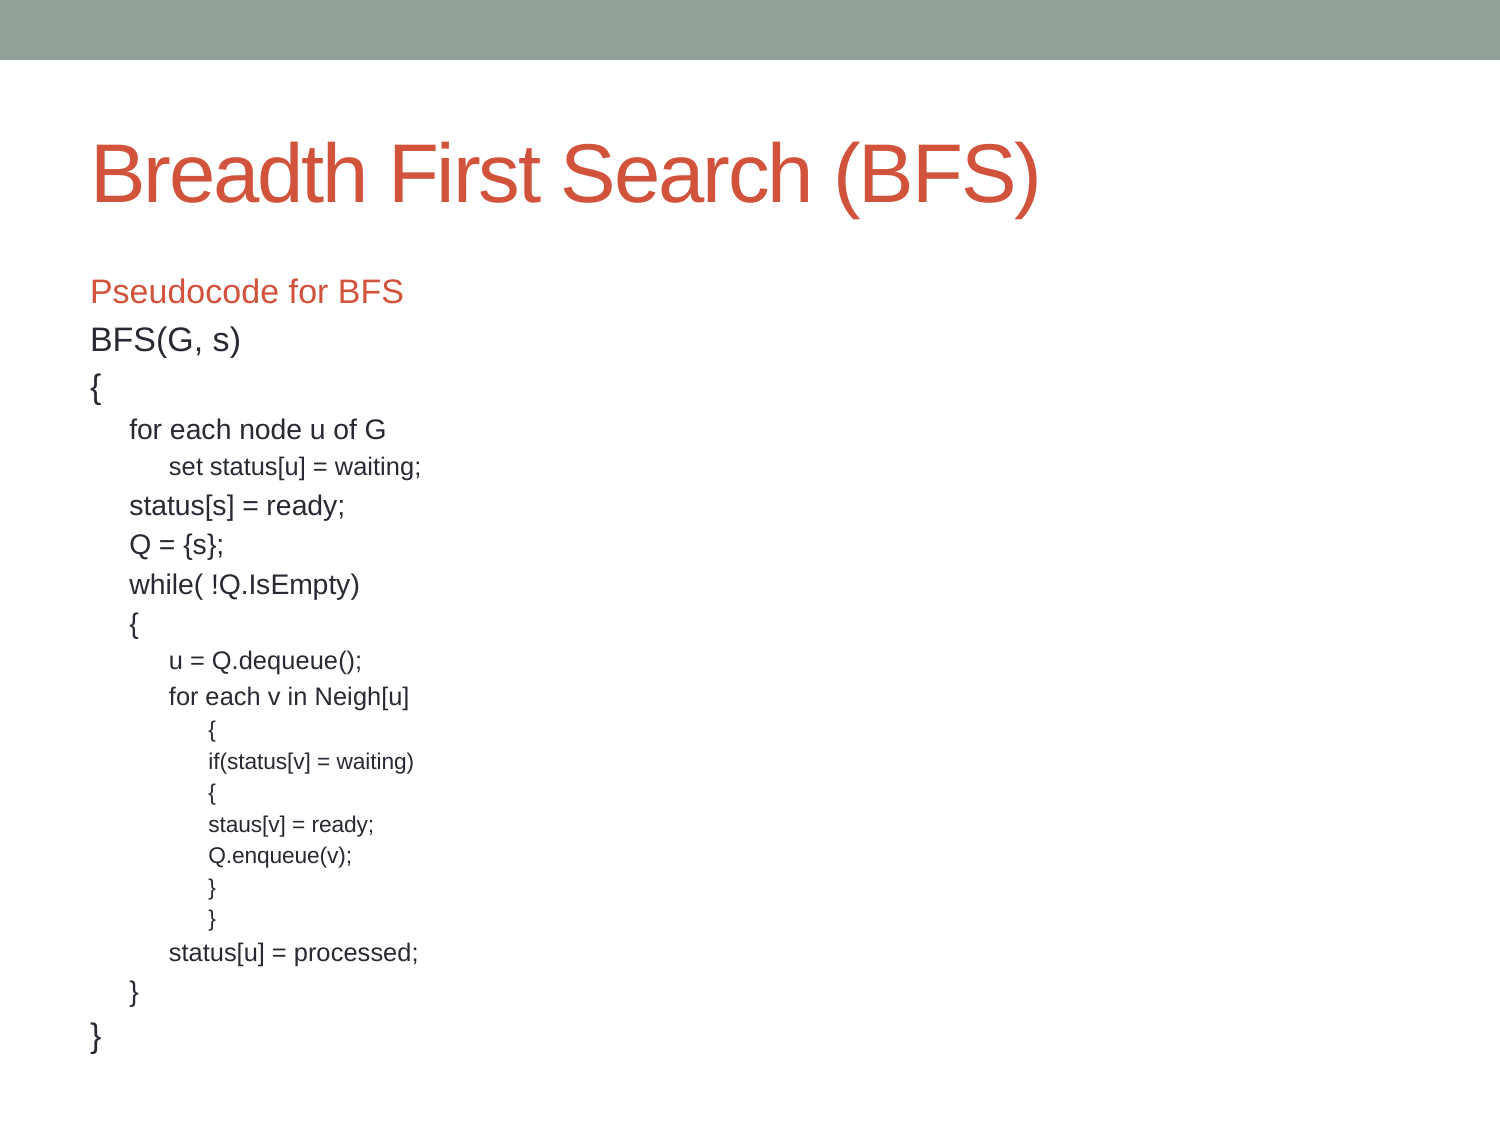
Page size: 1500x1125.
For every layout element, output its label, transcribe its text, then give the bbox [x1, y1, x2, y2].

title Breadth First Search (BFS) [75, 87, 1425, 250]
list Pseudocode for BFS BFS(G, s) { for each node u of G set status[u] = waiting; status[s] = ready; Q = {s}; while( !Q.IsEmpty) { u = Q.dequeue(); for each v in Neigh[u] { if(status[v] = waiting) { staus[v] = ready; Q.enqueue(v); } } status[u] = processed; } } [75, 262, 1425, 1063]
